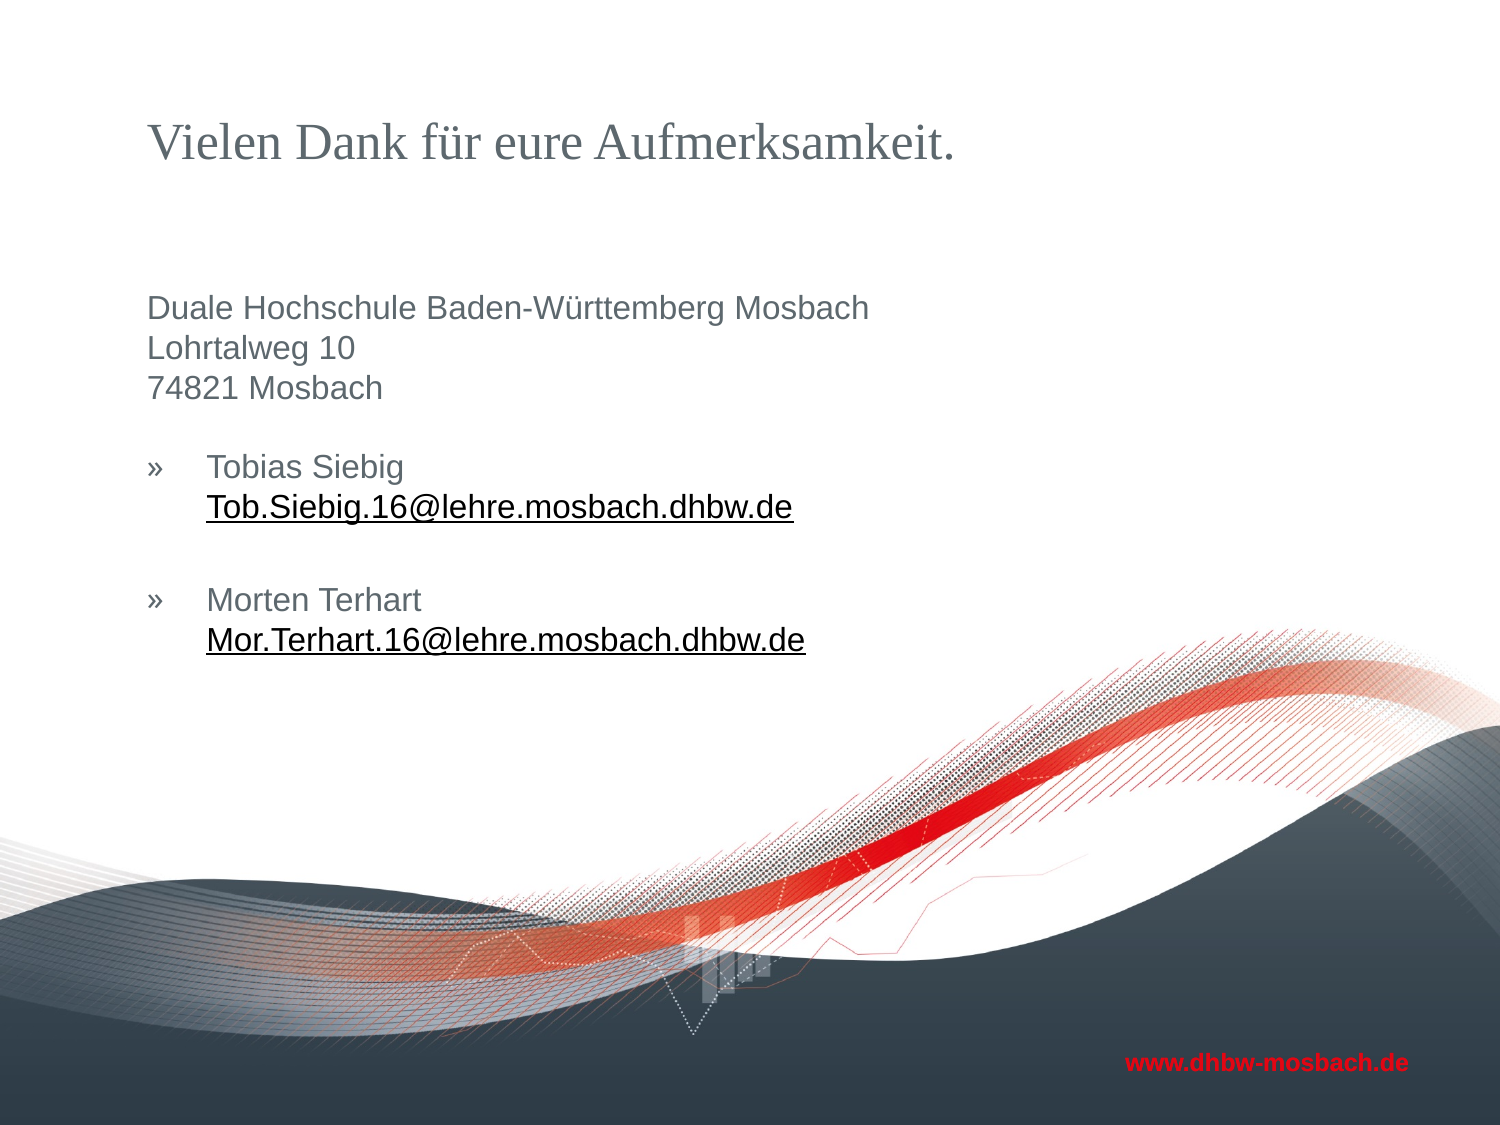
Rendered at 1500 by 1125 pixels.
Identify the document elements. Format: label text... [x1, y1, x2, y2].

title Vielen Dank für eure Aufmerksamkeit. [141, 51, 1411, 170]
picture [0, 0, 1500, 1125]
list Duale Hochschule Baden-Württemberg Mosbach Lohrtalweg 10 74821 Mosbach Tobias Siebig Tob.Siebig.16@lehre.mosbach.dhbw.de Morten Terhart Mor.Terhart.16@lehre.mosbach.dhbw.de [141, 286, 888, 784]
